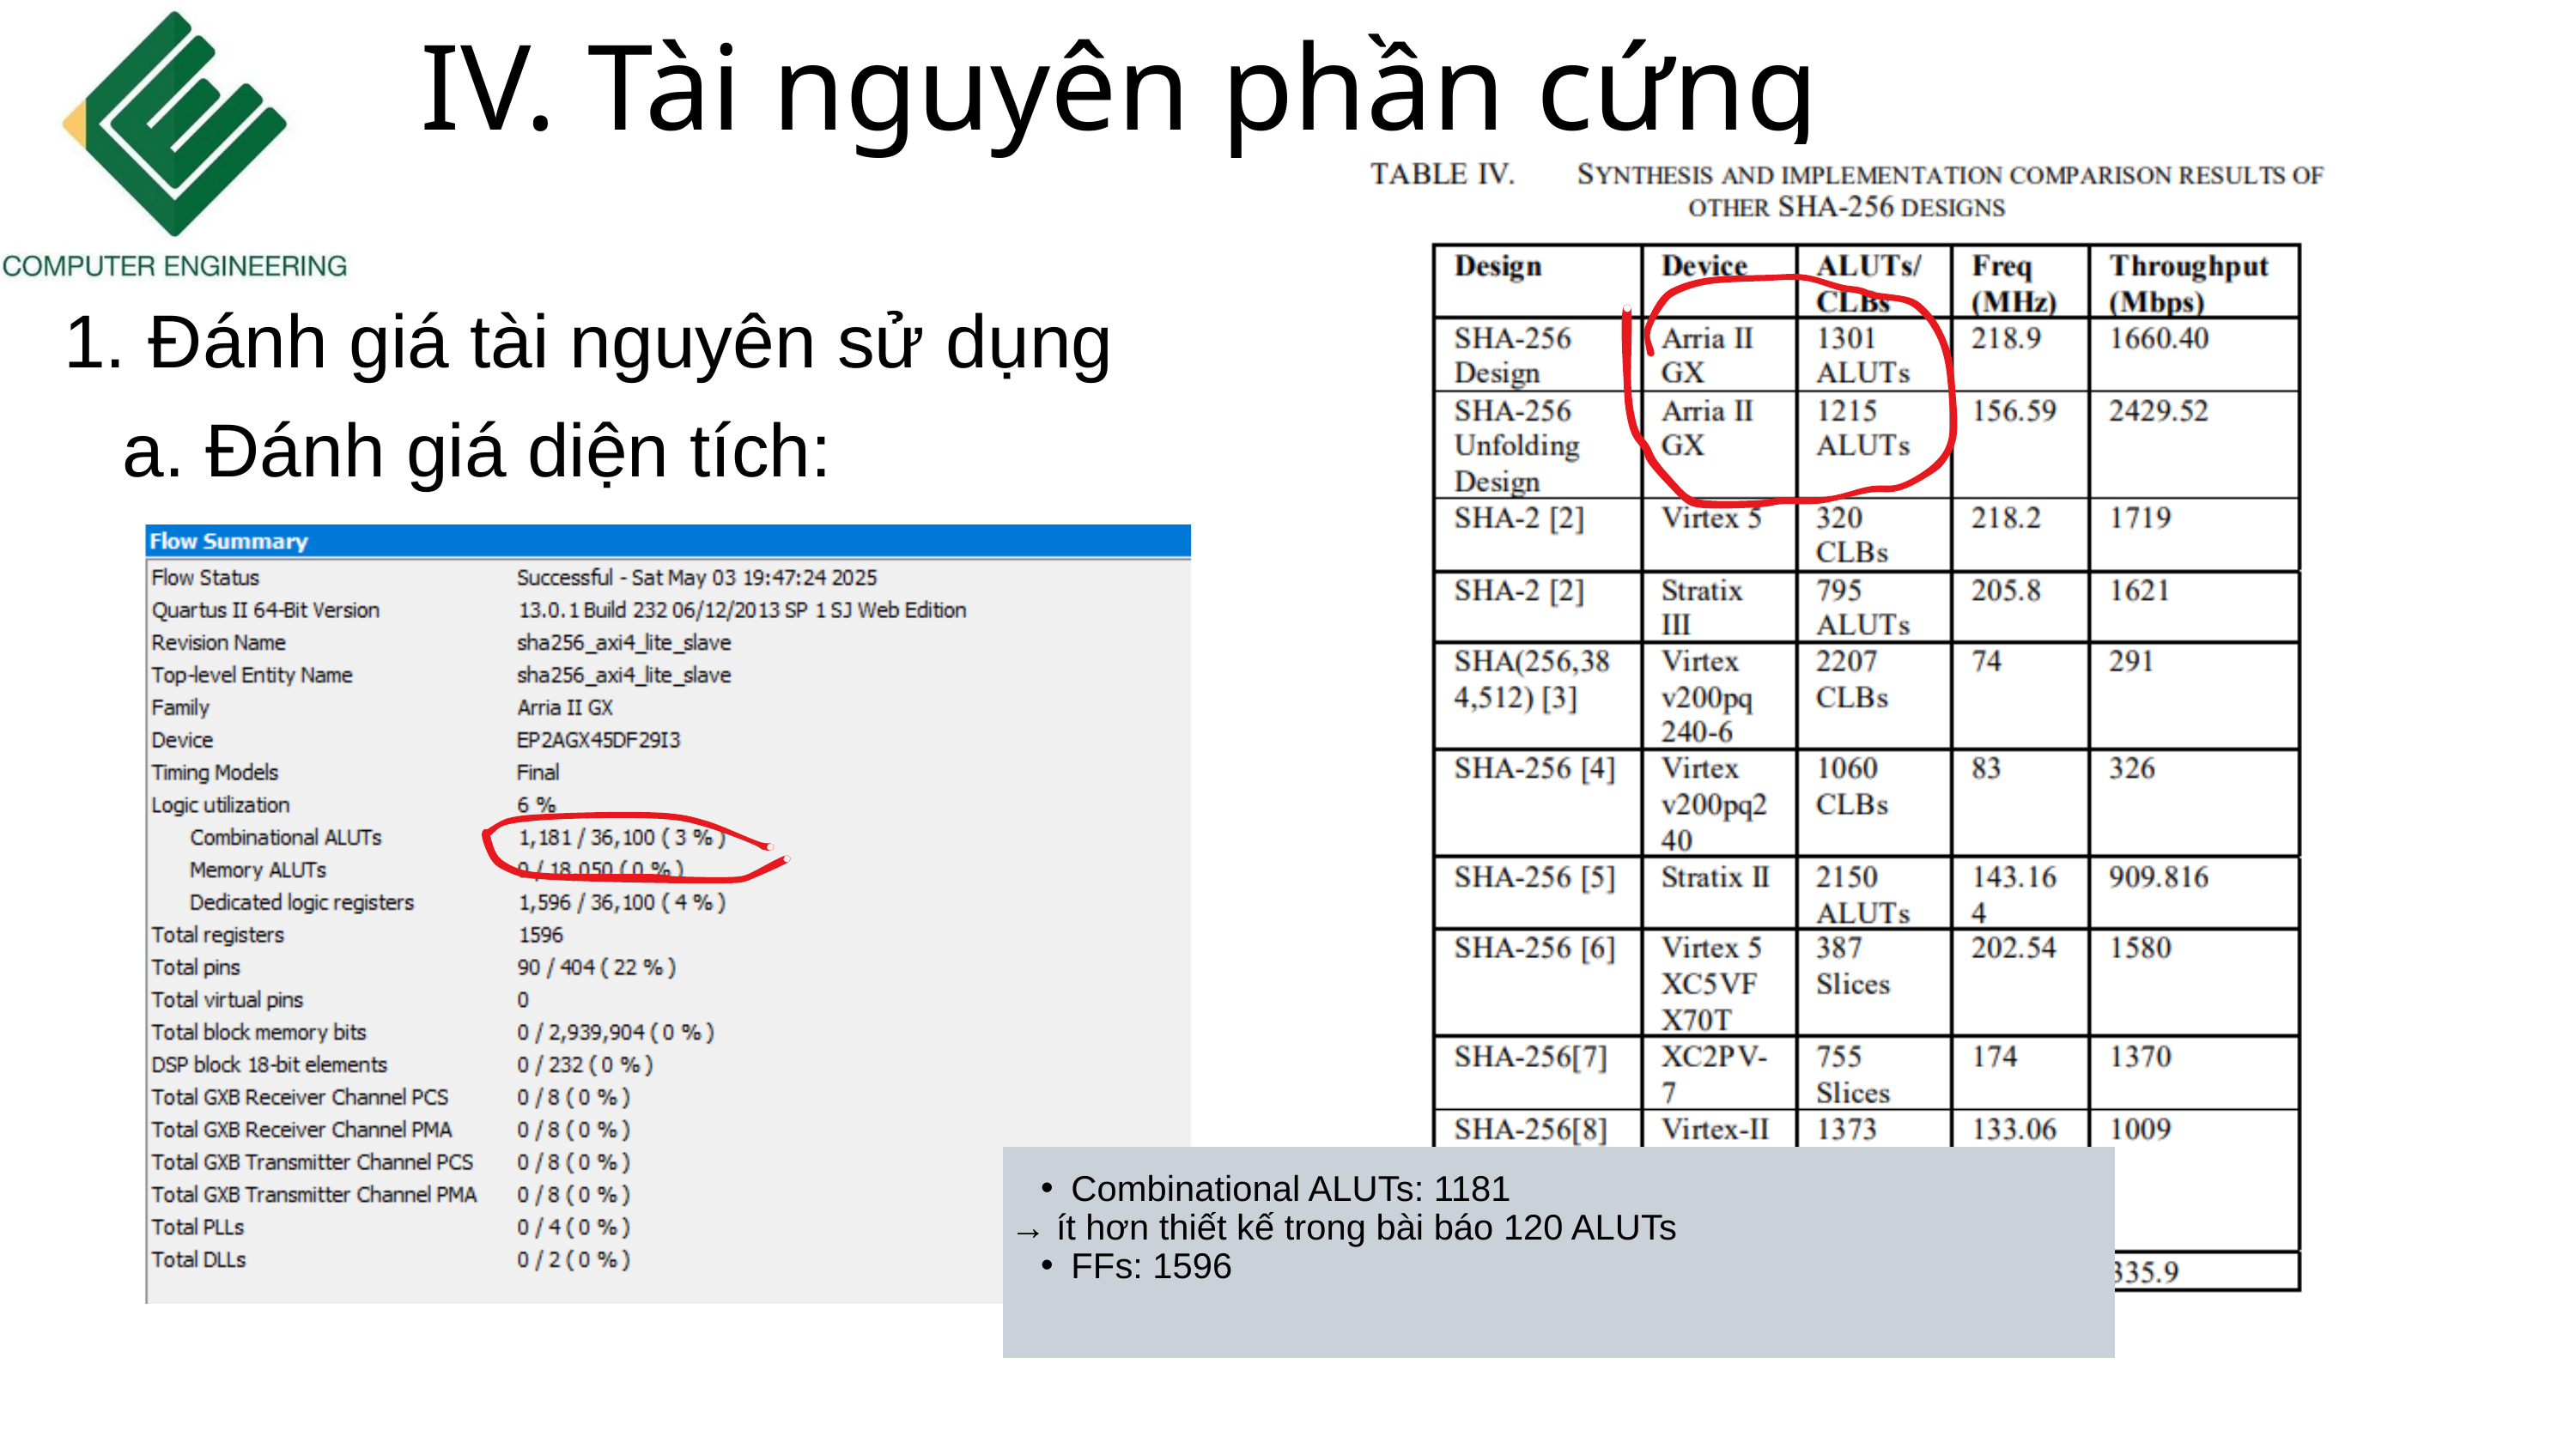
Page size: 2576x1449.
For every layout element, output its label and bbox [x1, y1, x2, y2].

text_box [476, 823, 796, 889]
text_box [122, 412, 1476, 523]
text_box [177, 703, 213, 759]
text_box [479, 808, 780, 822]
text_box [420, 0, 2530, 175]
text_box [1362, 184, 2336, 1304]
text_box [144, 532, 1192, 1304]
text_box [1618, 269, 1962, 513]
text_box [1003, 1146, 2116, 1358]
text_box [0, 303, 1324, 414]
text_box [168, 705, 174, 759]
text_box [0, 0, 355, 282]
